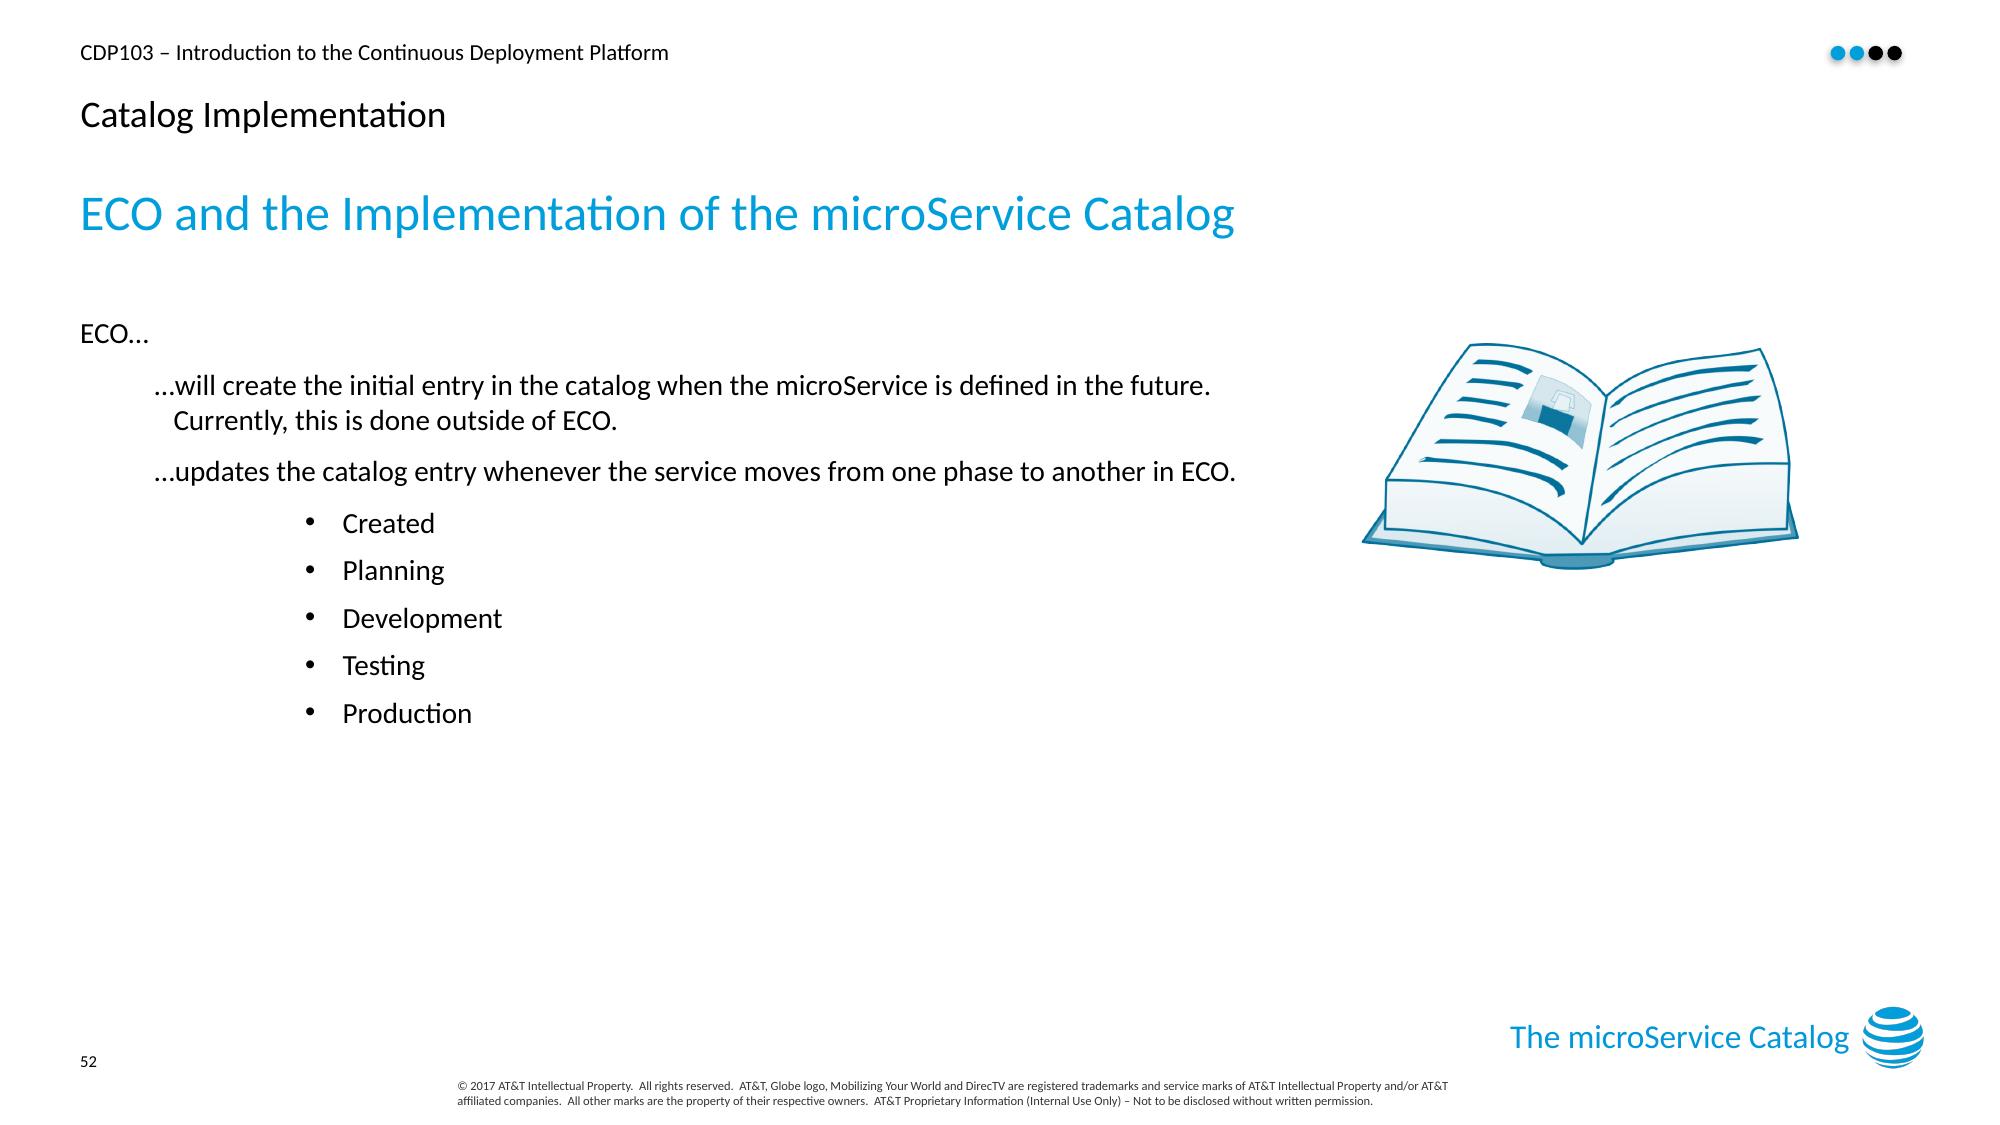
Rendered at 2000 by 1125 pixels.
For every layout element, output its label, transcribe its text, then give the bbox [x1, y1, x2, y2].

list ECO and the Implementation of the microService Catalog ECO… …will create the initial entry in the catalog when the microService is defined in the future. Currently, this is done outside of ECO. …updates the catalog entry whenever the service moves from one phase to another in ECO. Created Planning Development Testing Production [80, 186, 1275, 977]
slide_number 52 [80, 1049, 129, 1087]
text_box The microService Catalog [1487, 1007, 1866, 1063]
picture [1367, 514, 1795, 567]
text_box [1867, 45, 1884, 62]
picture [1387, 465, 1787, 553]
picture [1360, 342, 1800, 571]
picture [1586, 351, 1787, 535]
text_box [1829, 45, 1847, 62]
picture [1390, 346, 1605, 539]
title Catalog Implementation [80, 85, 1920, 142]
text_box [1849, 45, 1865, 62]
text_box [1886, 45, 1903, 62]
